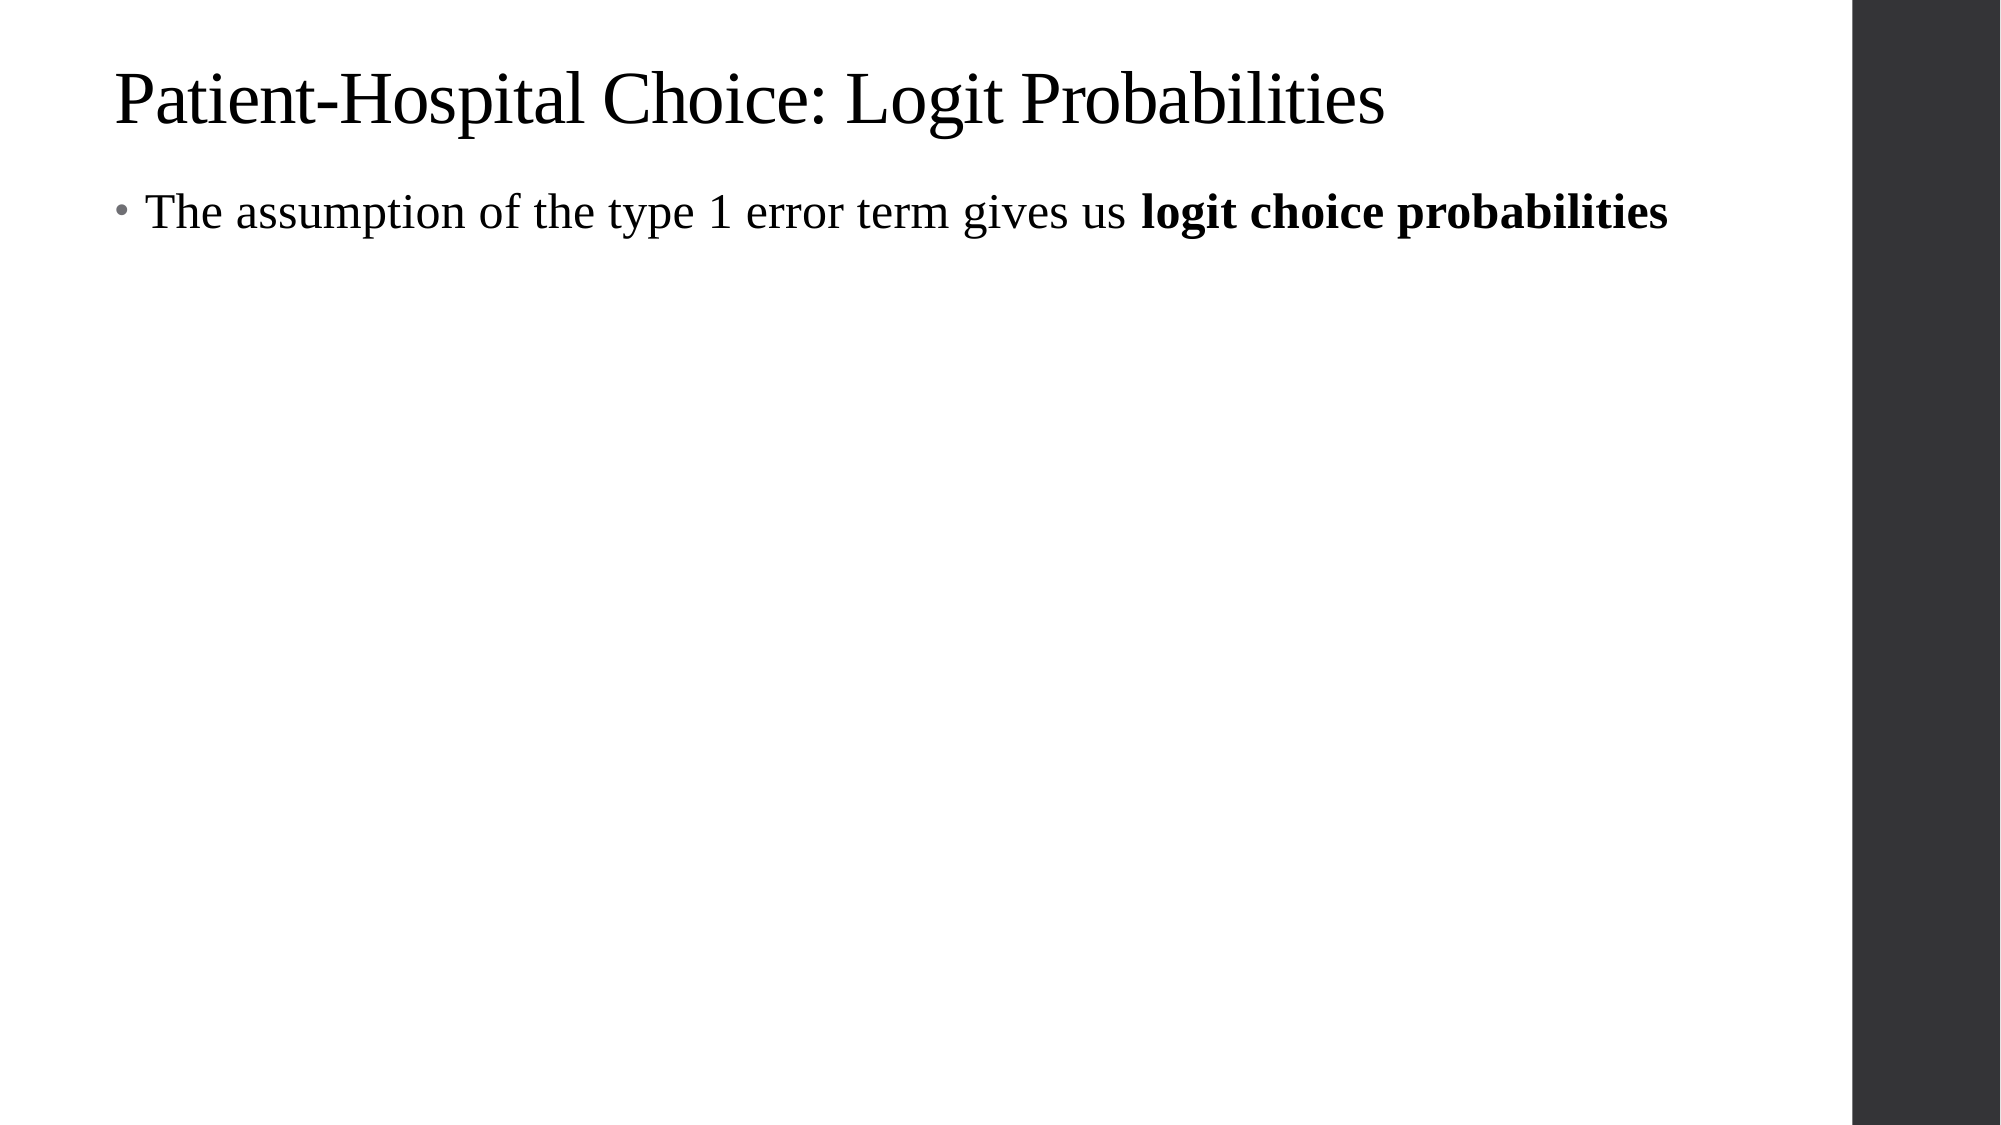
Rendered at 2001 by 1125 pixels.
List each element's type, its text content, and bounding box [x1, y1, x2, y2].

title Patient-Hospital Choice: Logit Probabilities [99, 44, 1813, 148]
